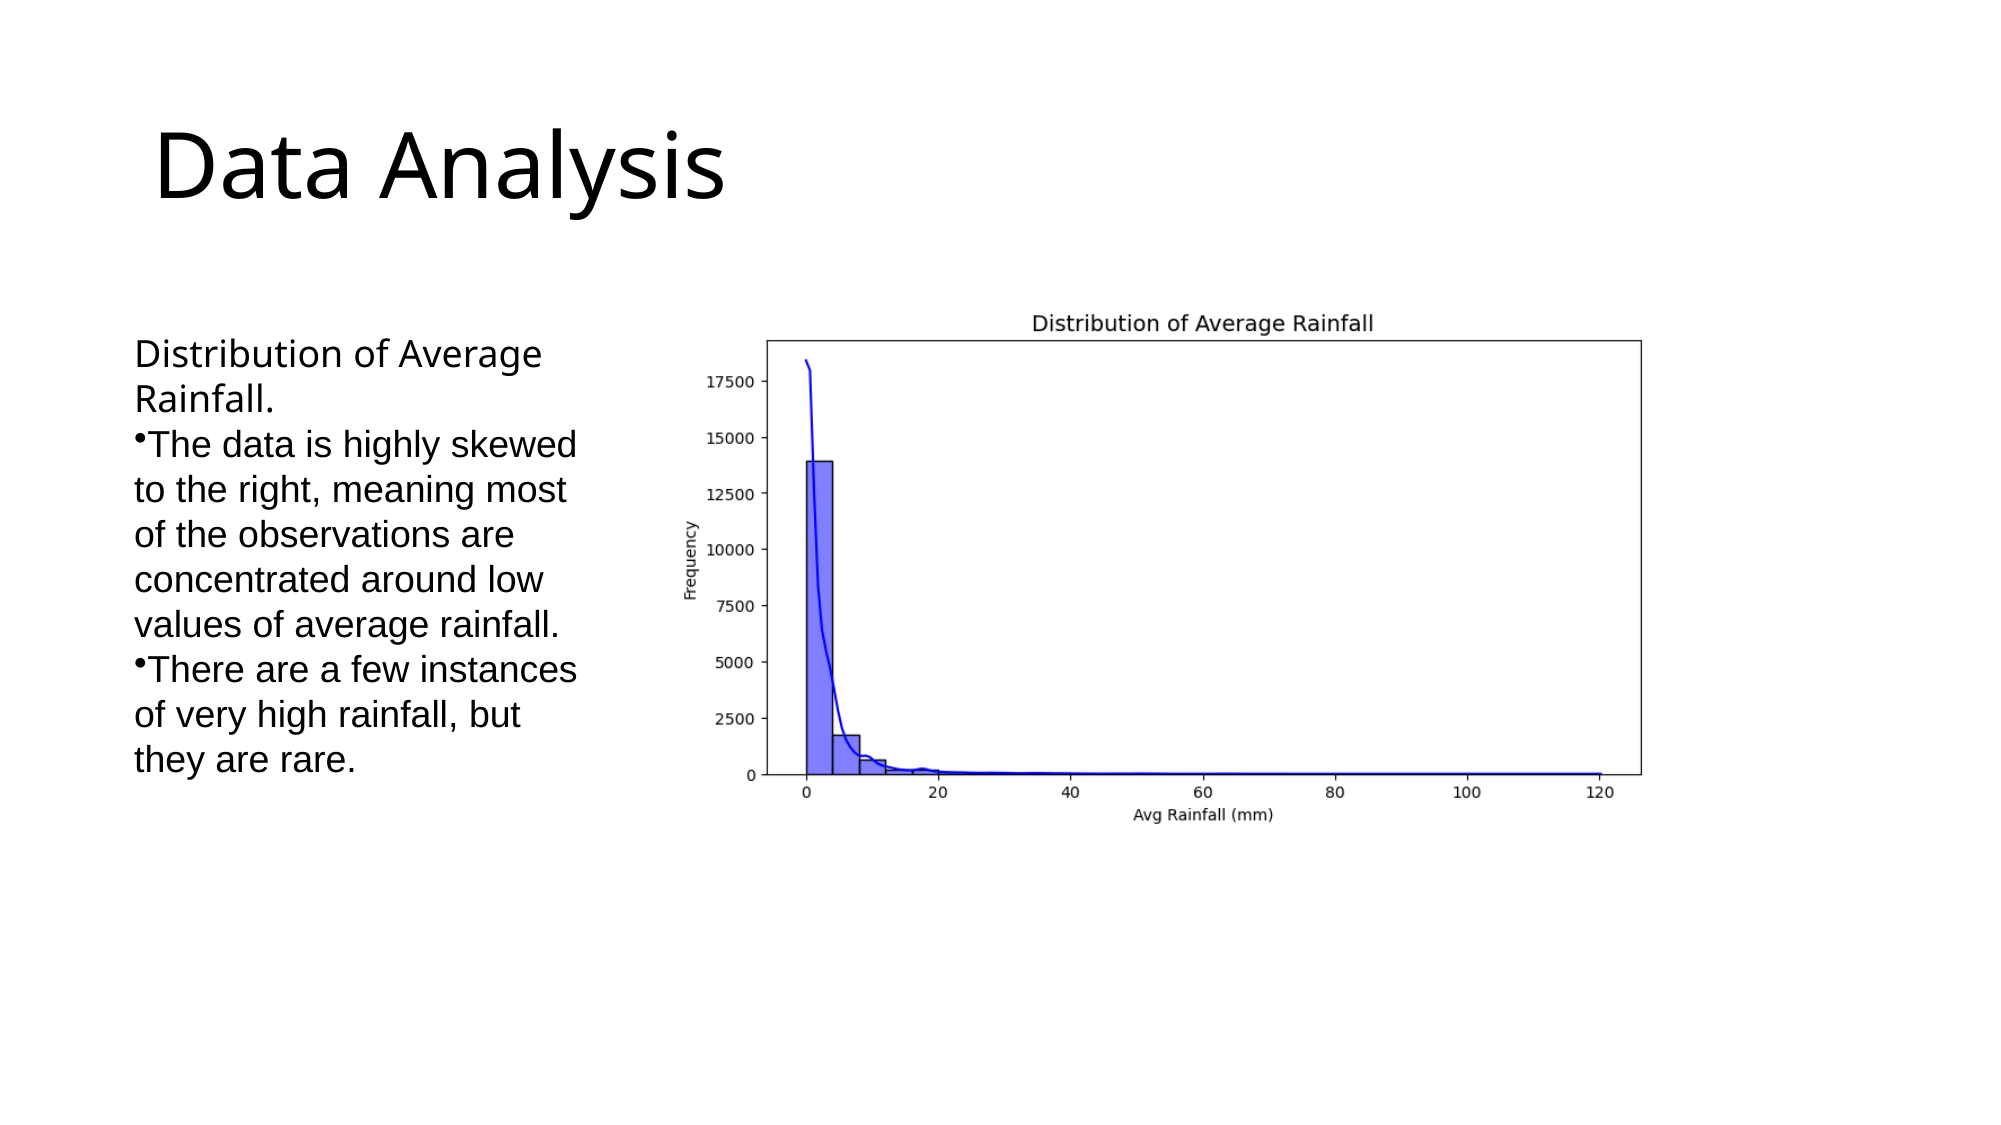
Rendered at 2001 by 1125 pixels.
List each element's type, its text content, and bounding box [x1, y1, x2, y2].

title Data Analysis [137, 59, 1863, 278]
text_box Distribution of Average Rainfall. The data is highly skewed to the right, meaning most of the observations are concentrated around low values of average rainfall. There are a few instances of very high rainfall, but they are rare. [119, 277, 605, 1057]
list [672, 303, 1651, 834]
